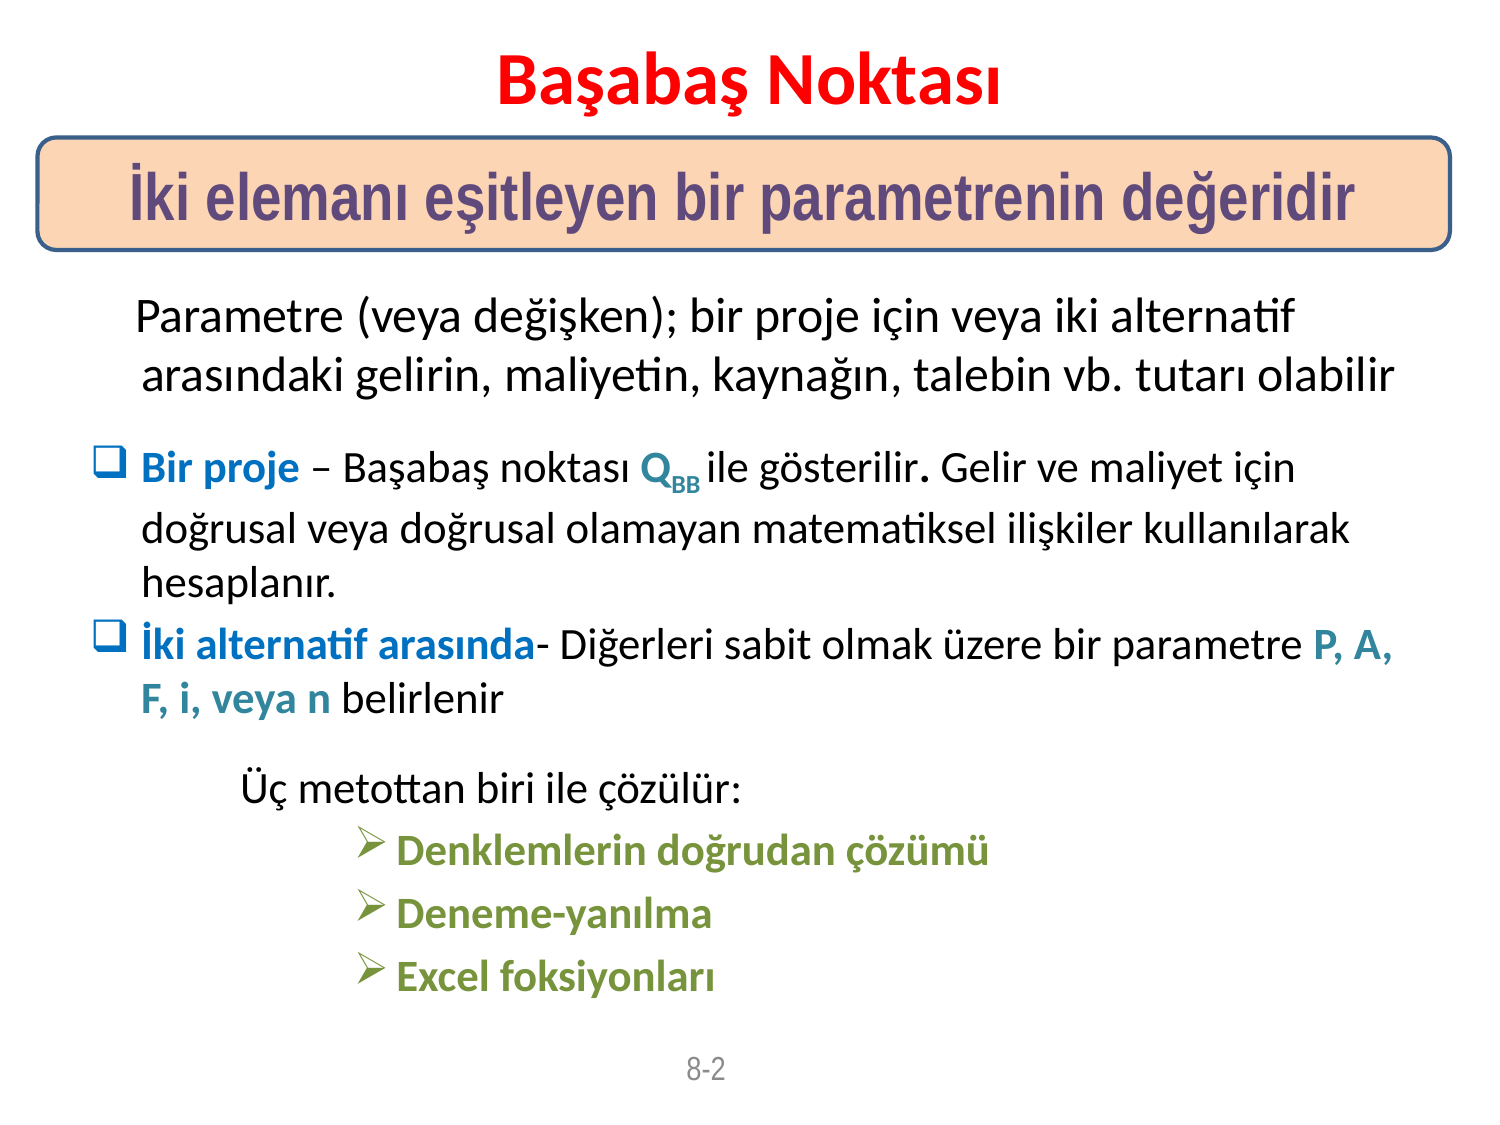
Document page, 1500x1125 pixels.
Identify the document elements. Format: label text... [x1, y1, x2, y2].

text_box İki elemanı eşitleyen bir parametrenin değeridir [35, 135, 1453, 253]
list Parametre (veya değişken); bir proje için veya iki alternatif arasındaki gelirin, maliyetin, kaynağın, talebin vb. tutarı olabilir Bir proje – Başabaş noktası QBB ile gösterilir. Gelir ve maliyet için doğrusal veya doğrusal olamayan matematiksel ilişkiler kullanılarak hesaplanır. İki alternatif arasında- Diğerleri sabit olmak üzere bir parametre P, A, F, i, veya n belirlenir Üç metottan biri ile çözülür: Denklemlerin doğrudan çözümü Deneme-yanılma Excel foksiyonları [75, 275, 1425, 1050]
slide_number 8-2 [637, 1050, 775, 1098]
title Başabaş Noktası [75, 24, 1425, 125]
